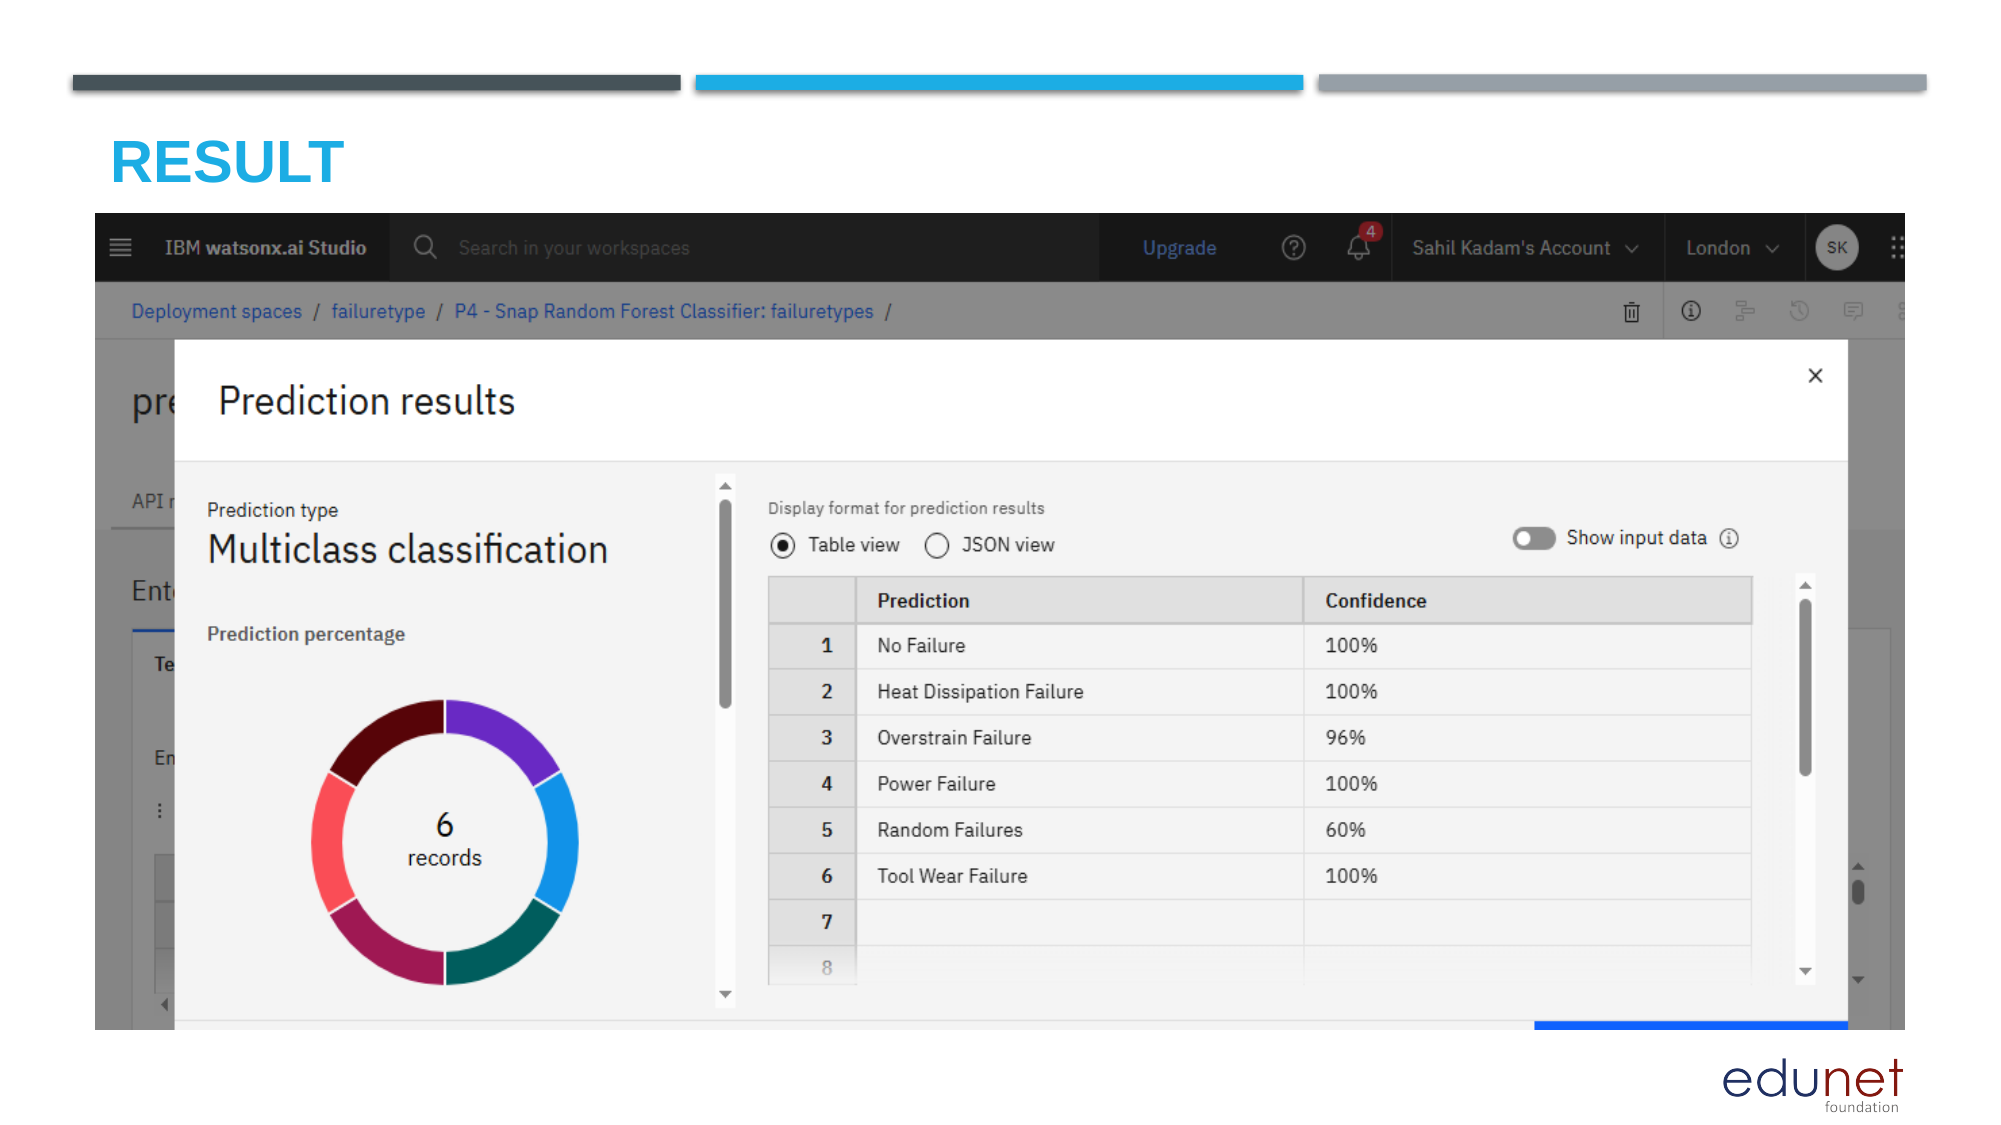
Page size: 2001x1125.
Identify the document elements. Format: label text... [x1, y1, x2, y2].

picture [1719, 1056, 1905, 1116]
title Result [95, 115, 1905, 203]
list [94, 213, 1906, 1030]
